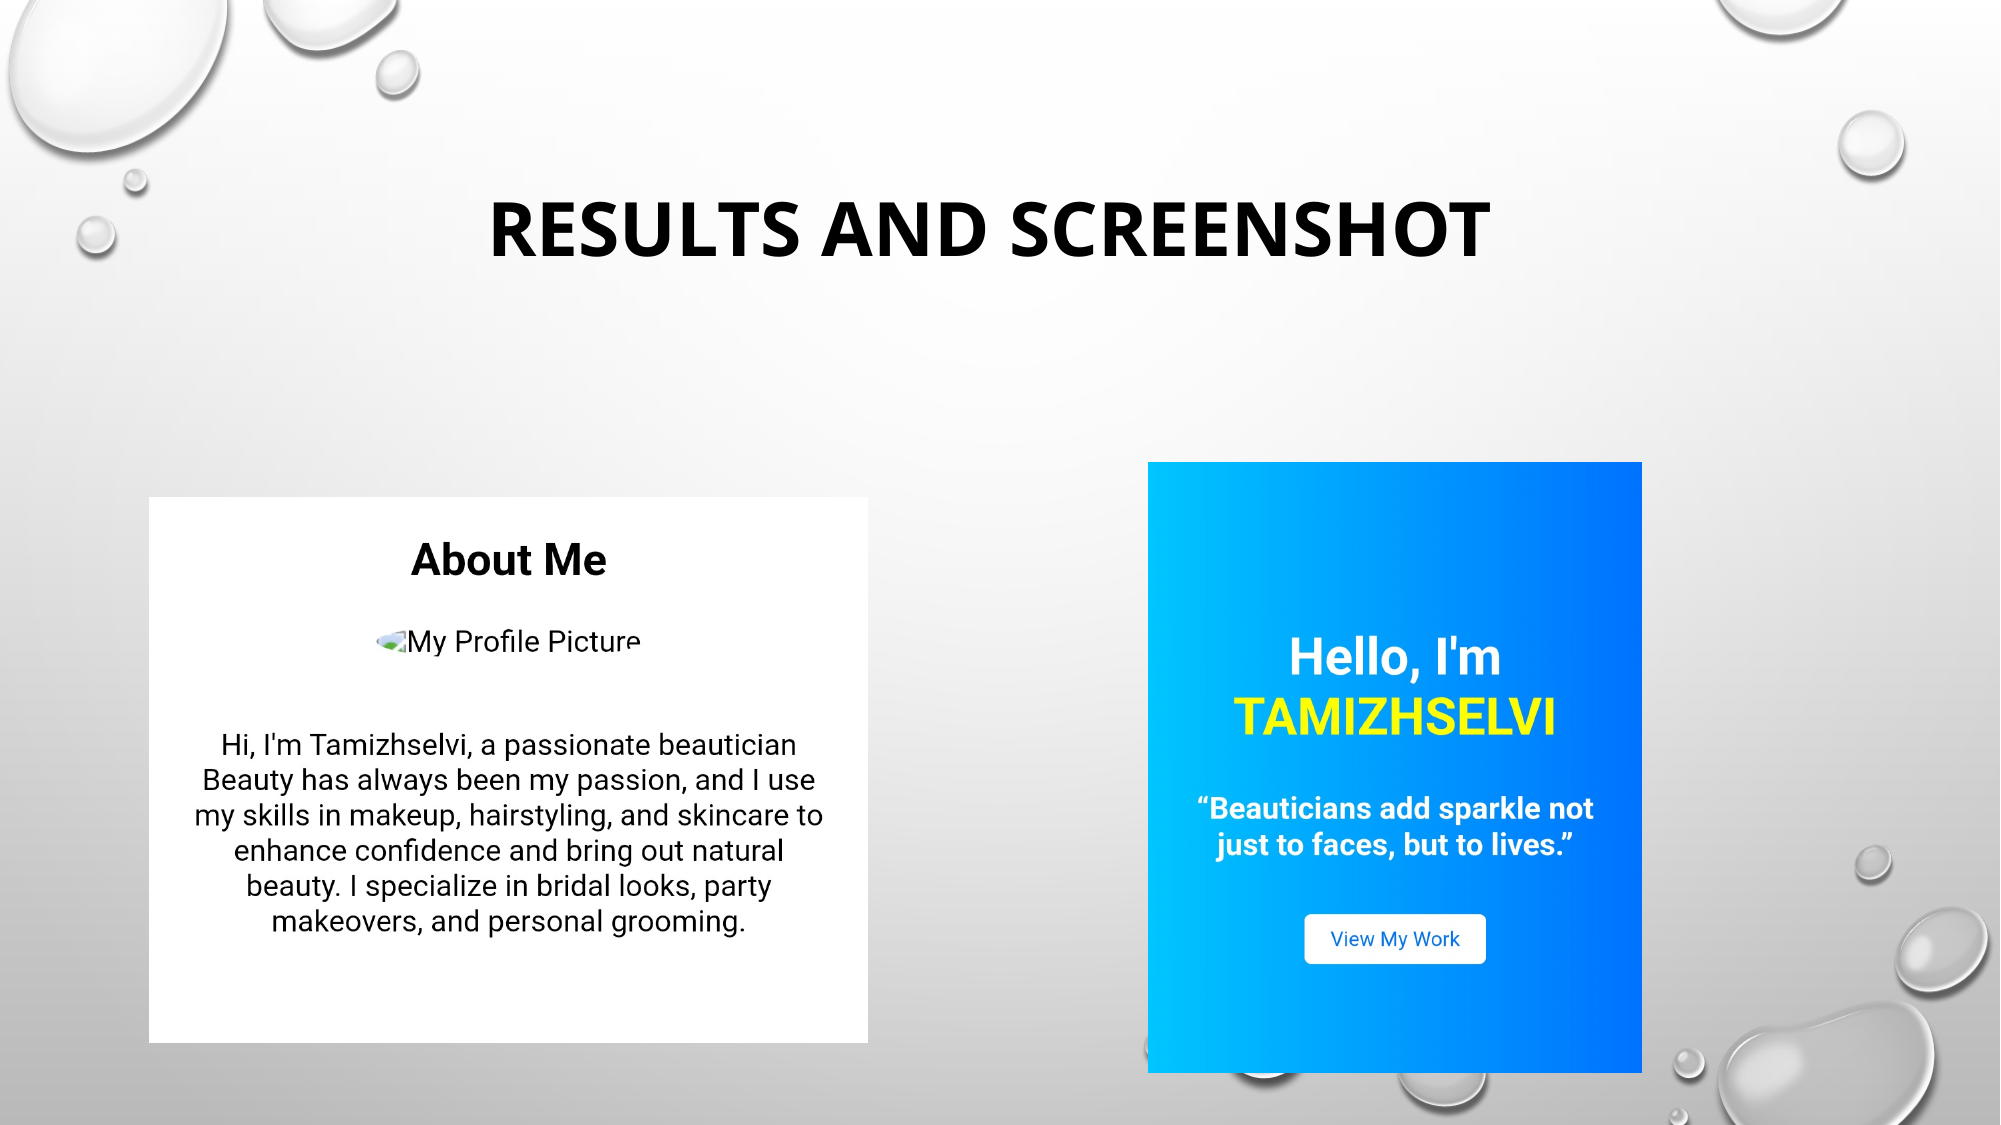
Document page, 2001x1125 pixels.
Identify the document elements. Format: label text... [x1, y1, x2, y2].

picture [0, 0, 2000, 1125]
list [149, 497, 869, 1044]
title Results and screenshot [149, 101, 1851, 364]
